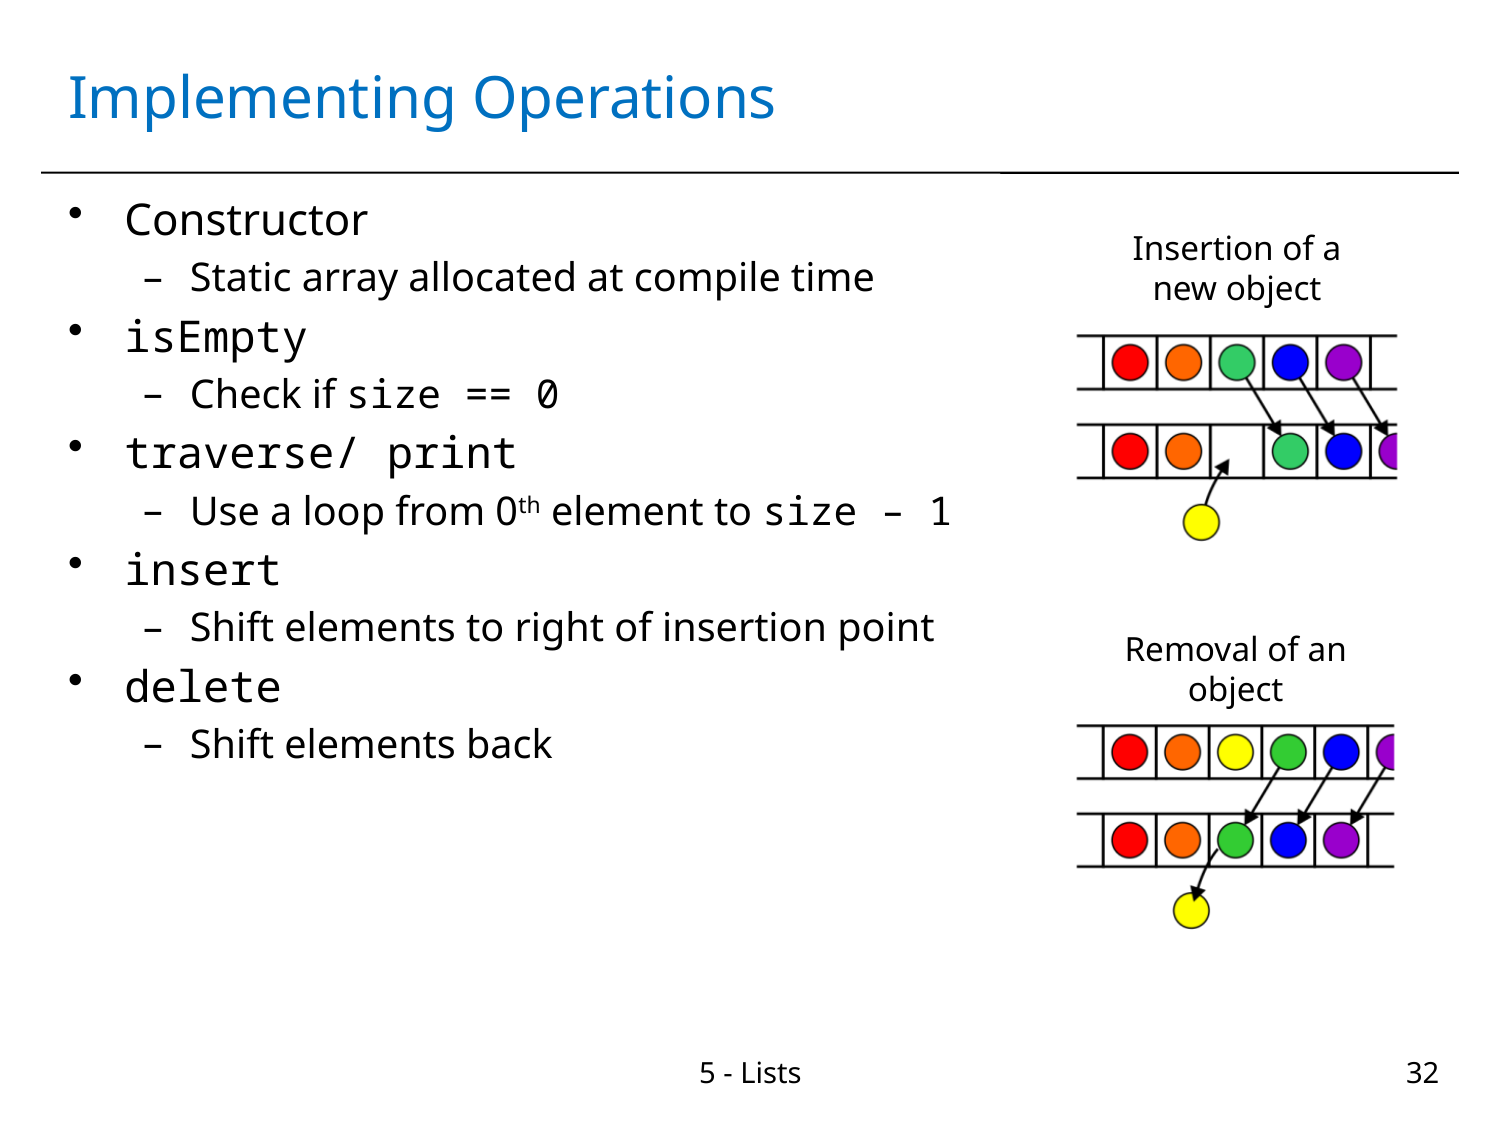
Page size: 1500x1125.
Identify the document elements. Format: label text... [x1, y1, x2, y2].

picture [1068, 716, 1403, 937]
title Implementing Operations [52, 30, 1448, 159]
footer 5 - Lists [502, 1046, 999, 1125]
slide_number 32 [1104, 1046, 1455, 1125]
list Constructor Static array allocated at compile time isEmpty Check if size == 0 traverse/ print Use a loop from 0th element to size – 1 insert Shift elements to right of insertion point delete Shift elements back [52, 184, 1448, 1024]
text_box Removal of an object [1093, 621, 1378, 715]
text_box Insertion of a new object [1095, 219, 1379, 315]
picture [1068, 327, 1406, 550]
